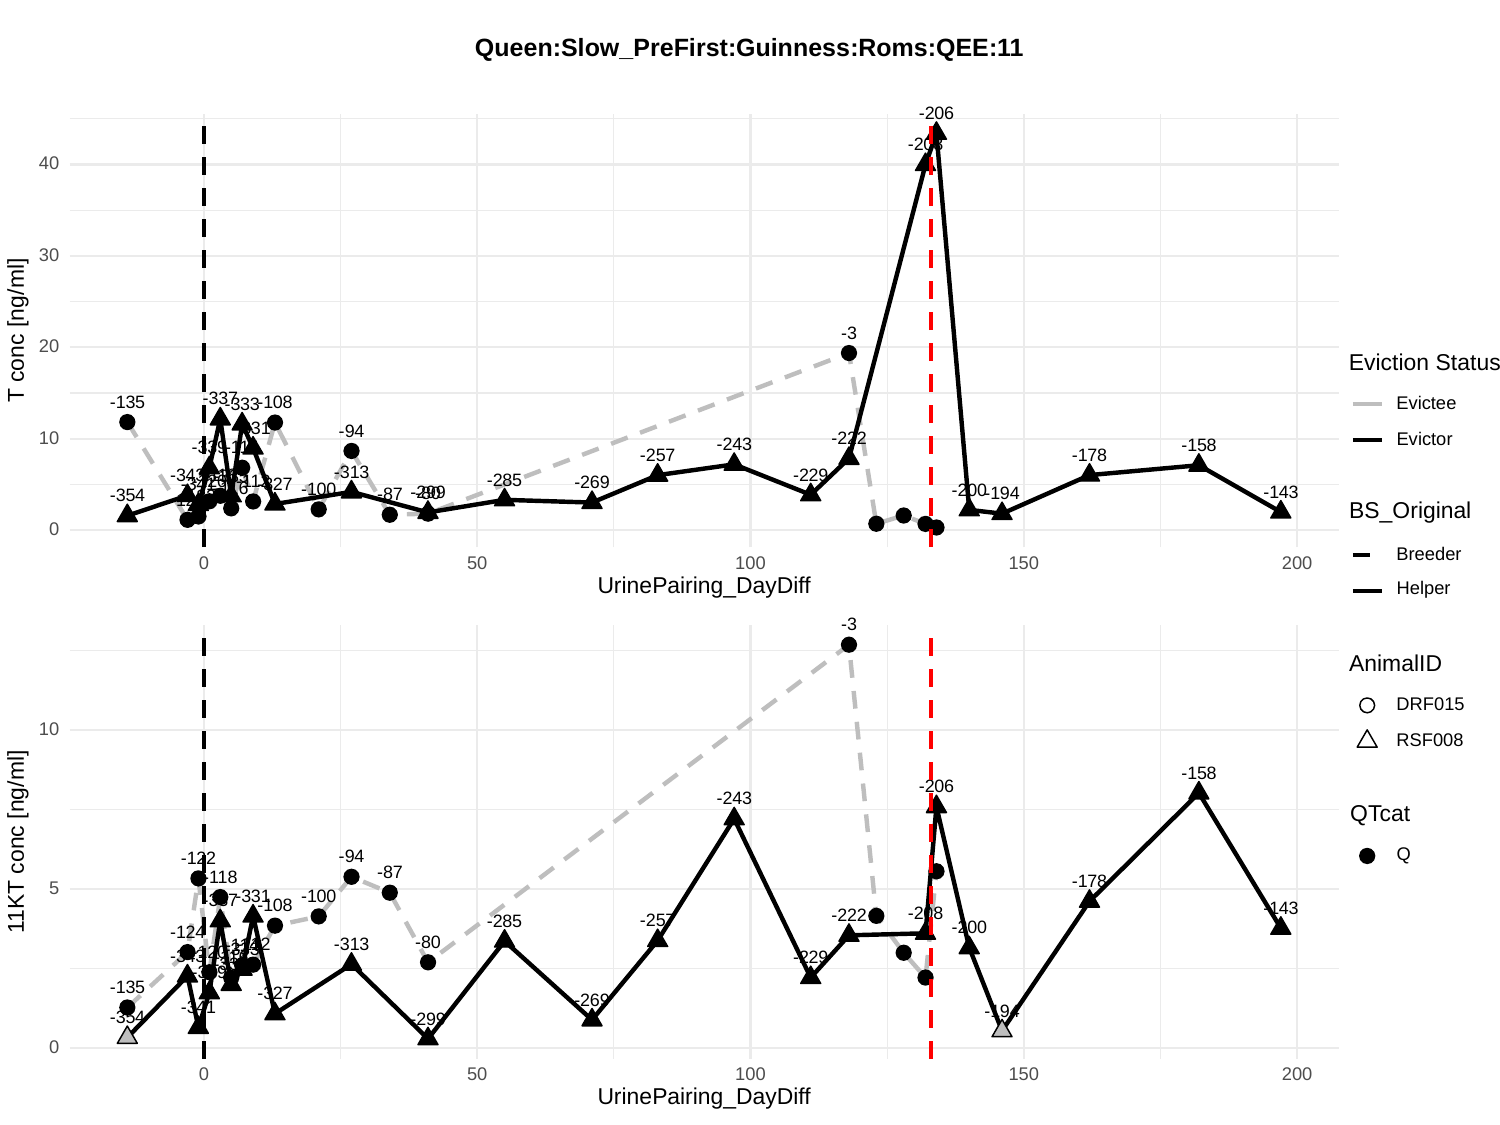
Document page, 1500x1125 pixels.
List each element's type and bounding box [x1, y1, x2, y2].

text_box [0, 0, 1500, 1125]
